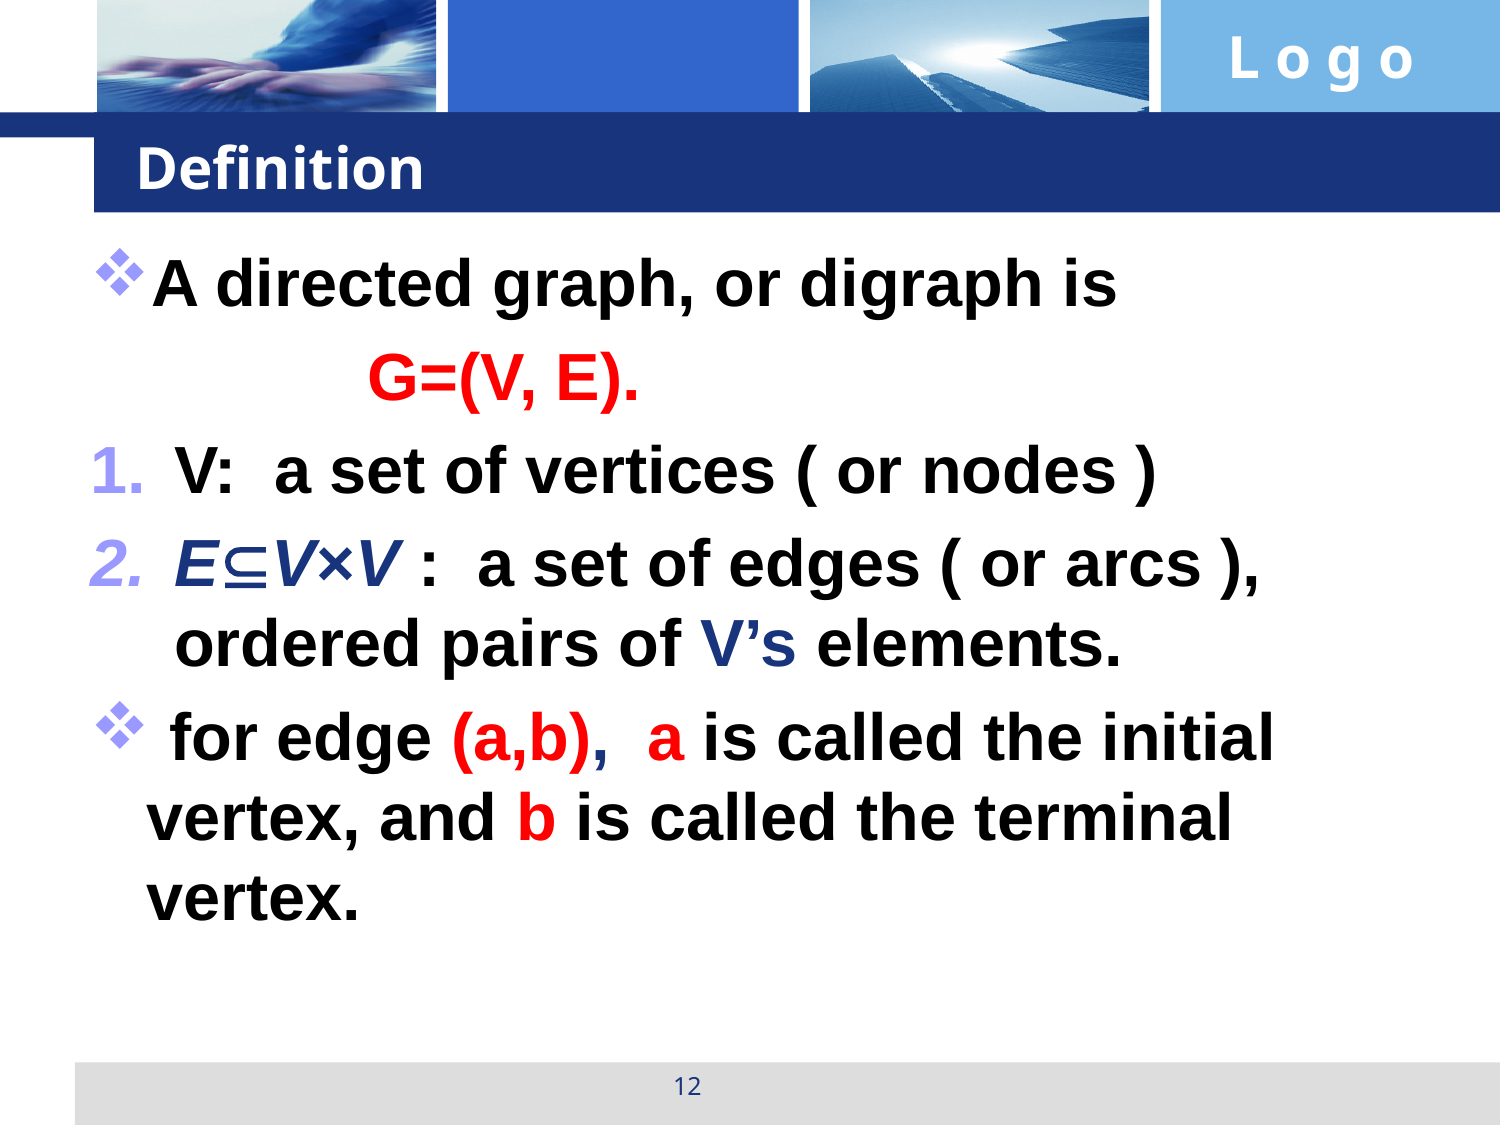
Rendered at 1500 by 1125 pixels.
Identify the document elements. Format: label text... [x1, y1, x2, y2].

list A directed graph, or digraph is G=(V, E). V: a set of vertices ( or nodes ) EV×V : a set of edges ( or arcs ), ordered pairs of V’s elements. for edge (a,b), a is called the initial vertex, and b is called the terminal vertex. [75, 232, 1425, 1034]
picture [810, 0, 1150, 112]
picture [97, 0, 437, 112]
slide_number 12 [512, 1062, 863, 1116]
title Definition [120, 120, 1400, 213]
